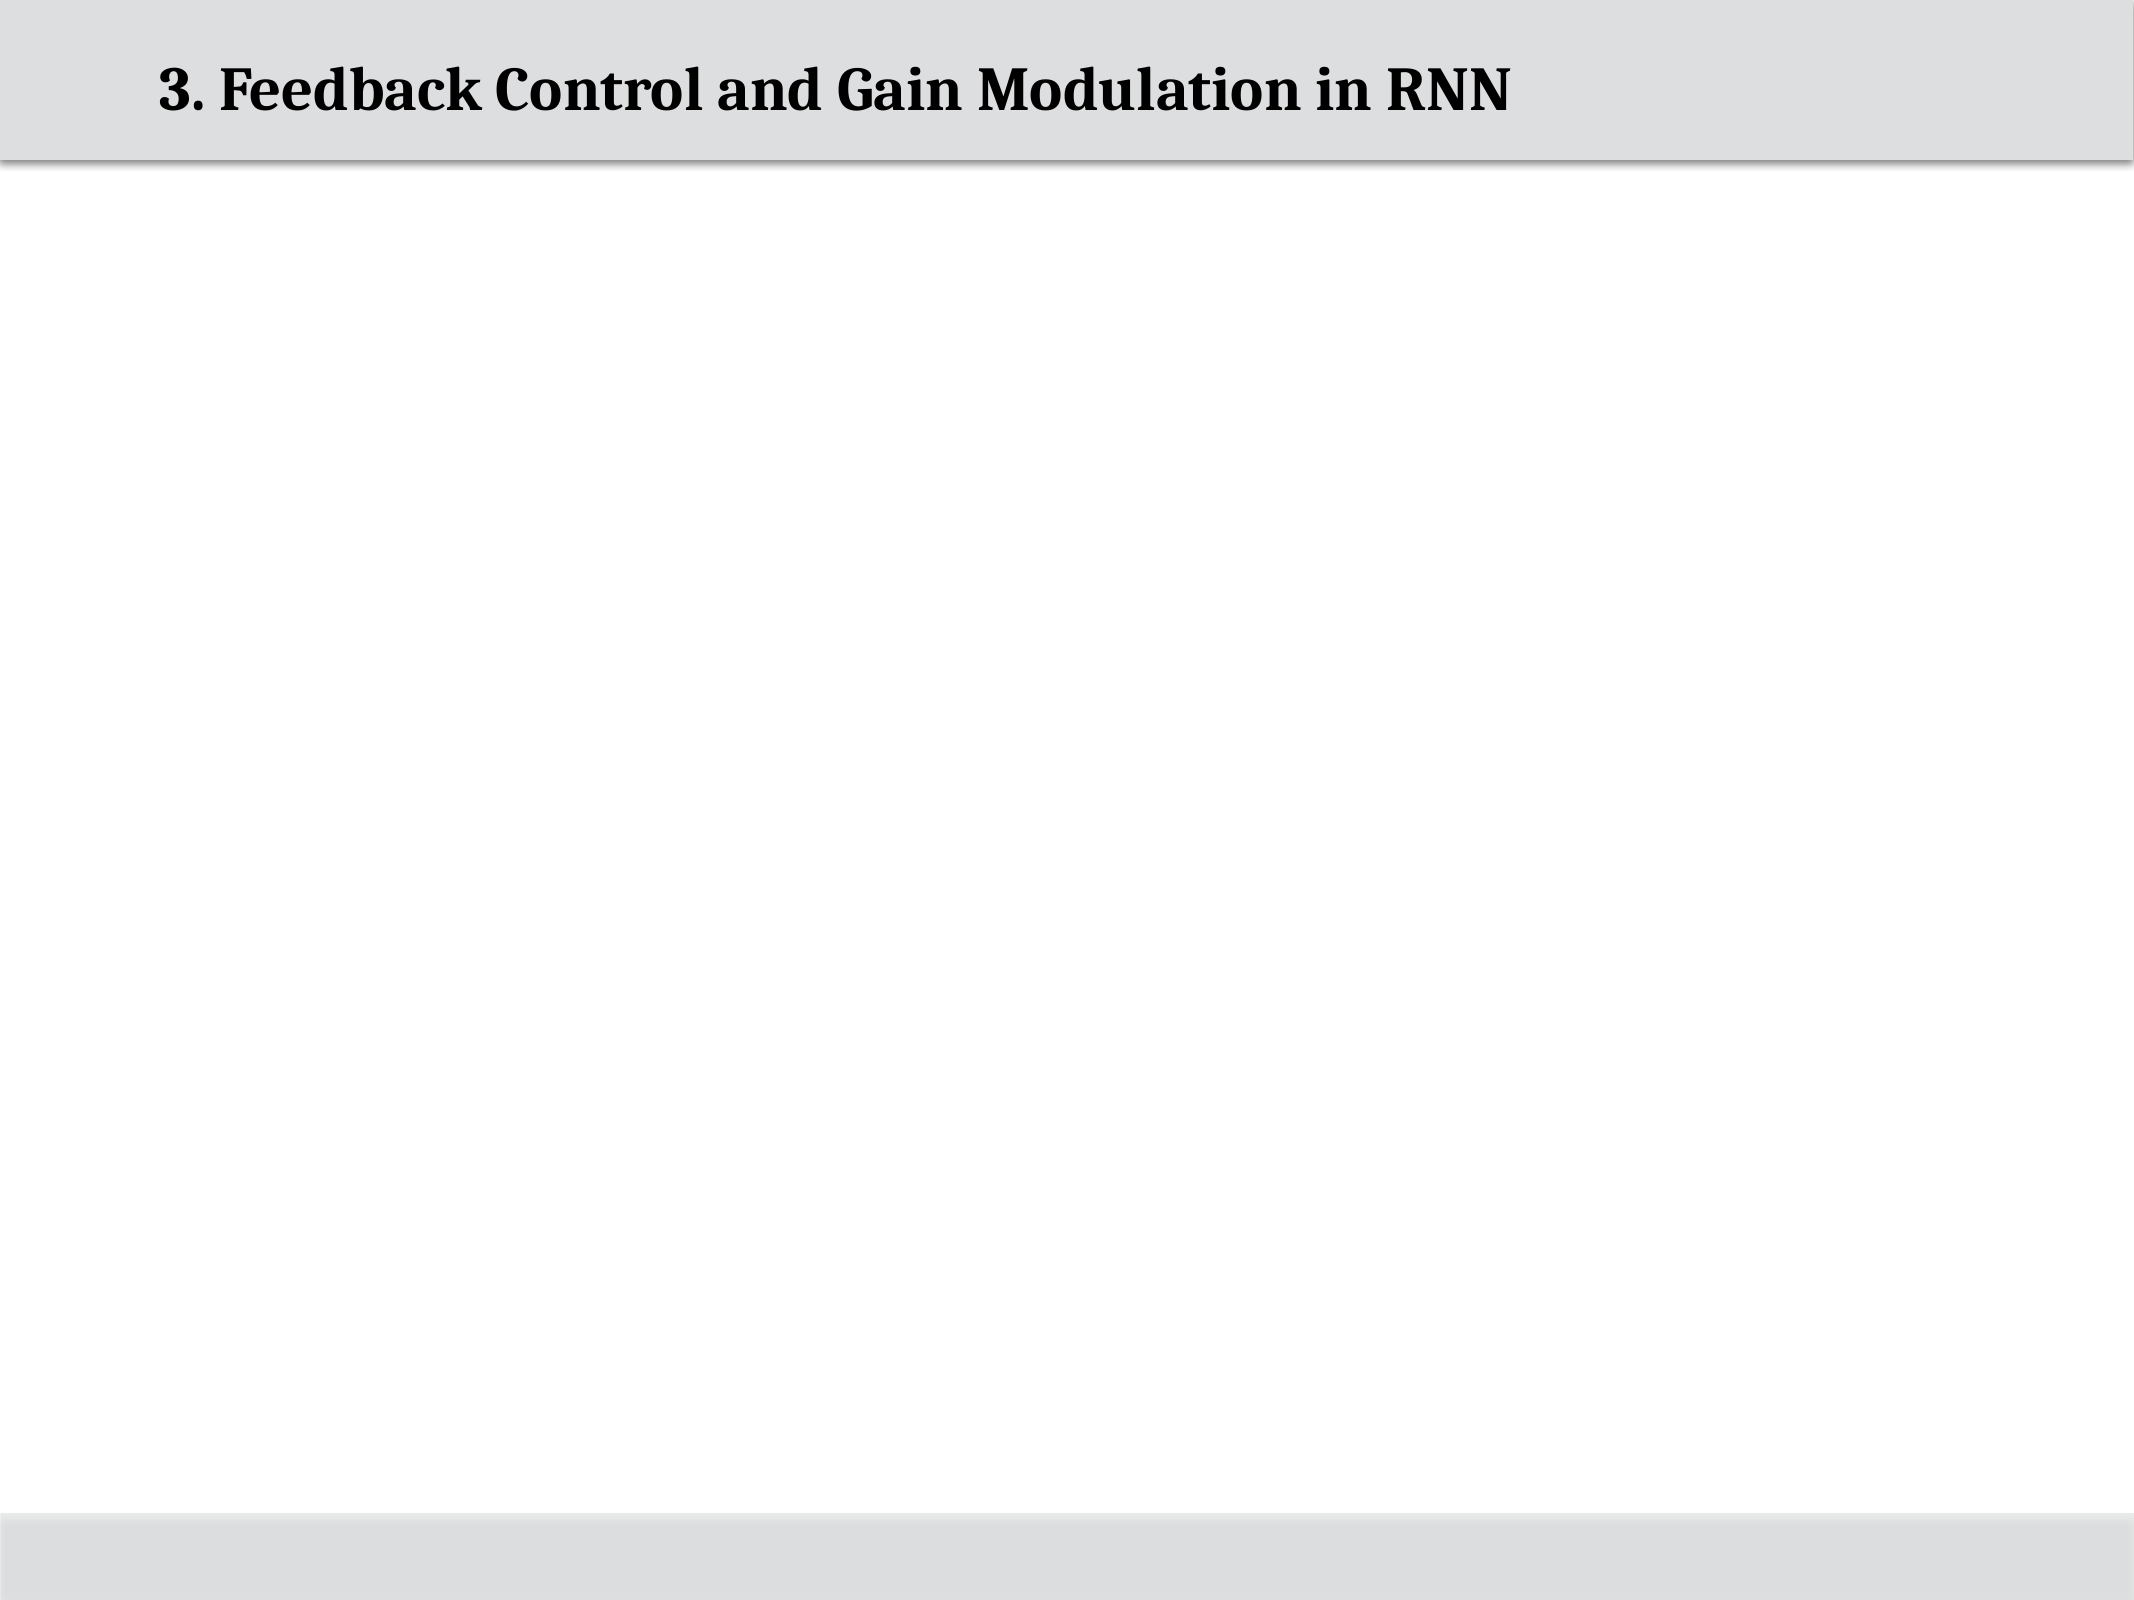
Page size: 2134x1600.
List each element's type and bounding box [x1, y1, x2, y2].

text_box [0, 0, 2134, 1600]
